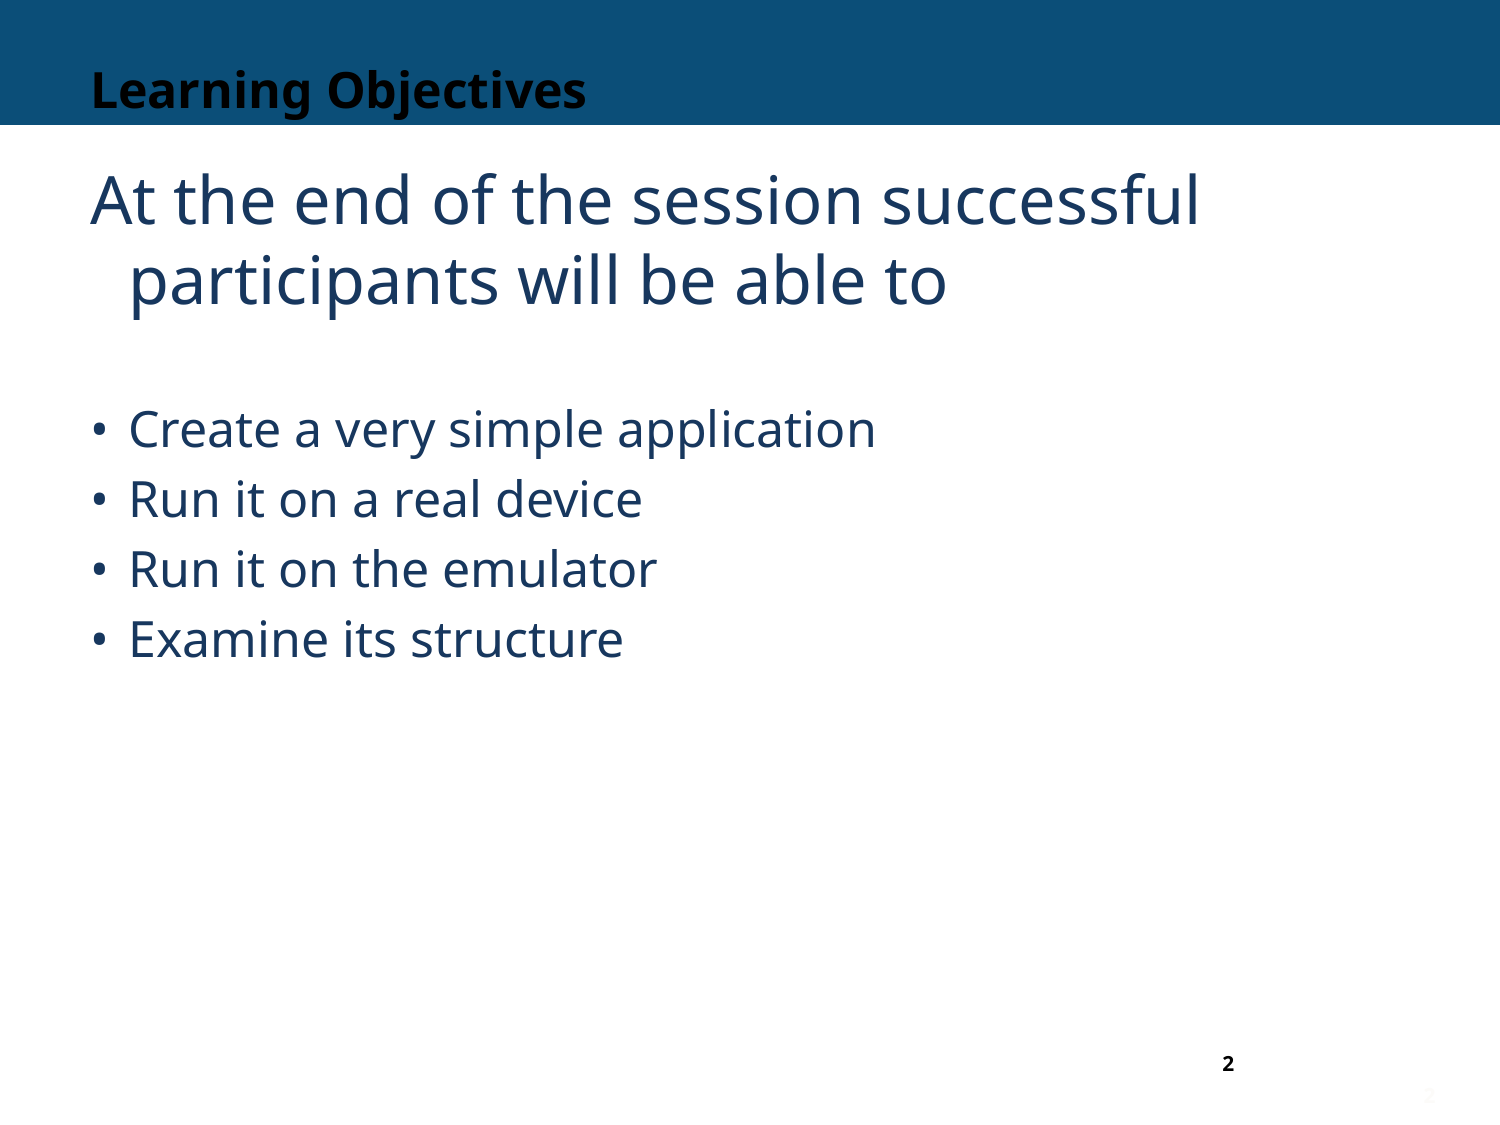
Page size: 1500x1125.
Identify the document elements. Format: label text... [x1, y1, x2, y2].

list At the end of the session successful participants will be able to Create a very simple application Run it on a real device Run it on the emulator Examine its structure [74, 149, 1426, 1006]
title Learning Objectives [74, 56, 1426, 120]
slide_number 2 [1059, 1042, 1397, 1103]
